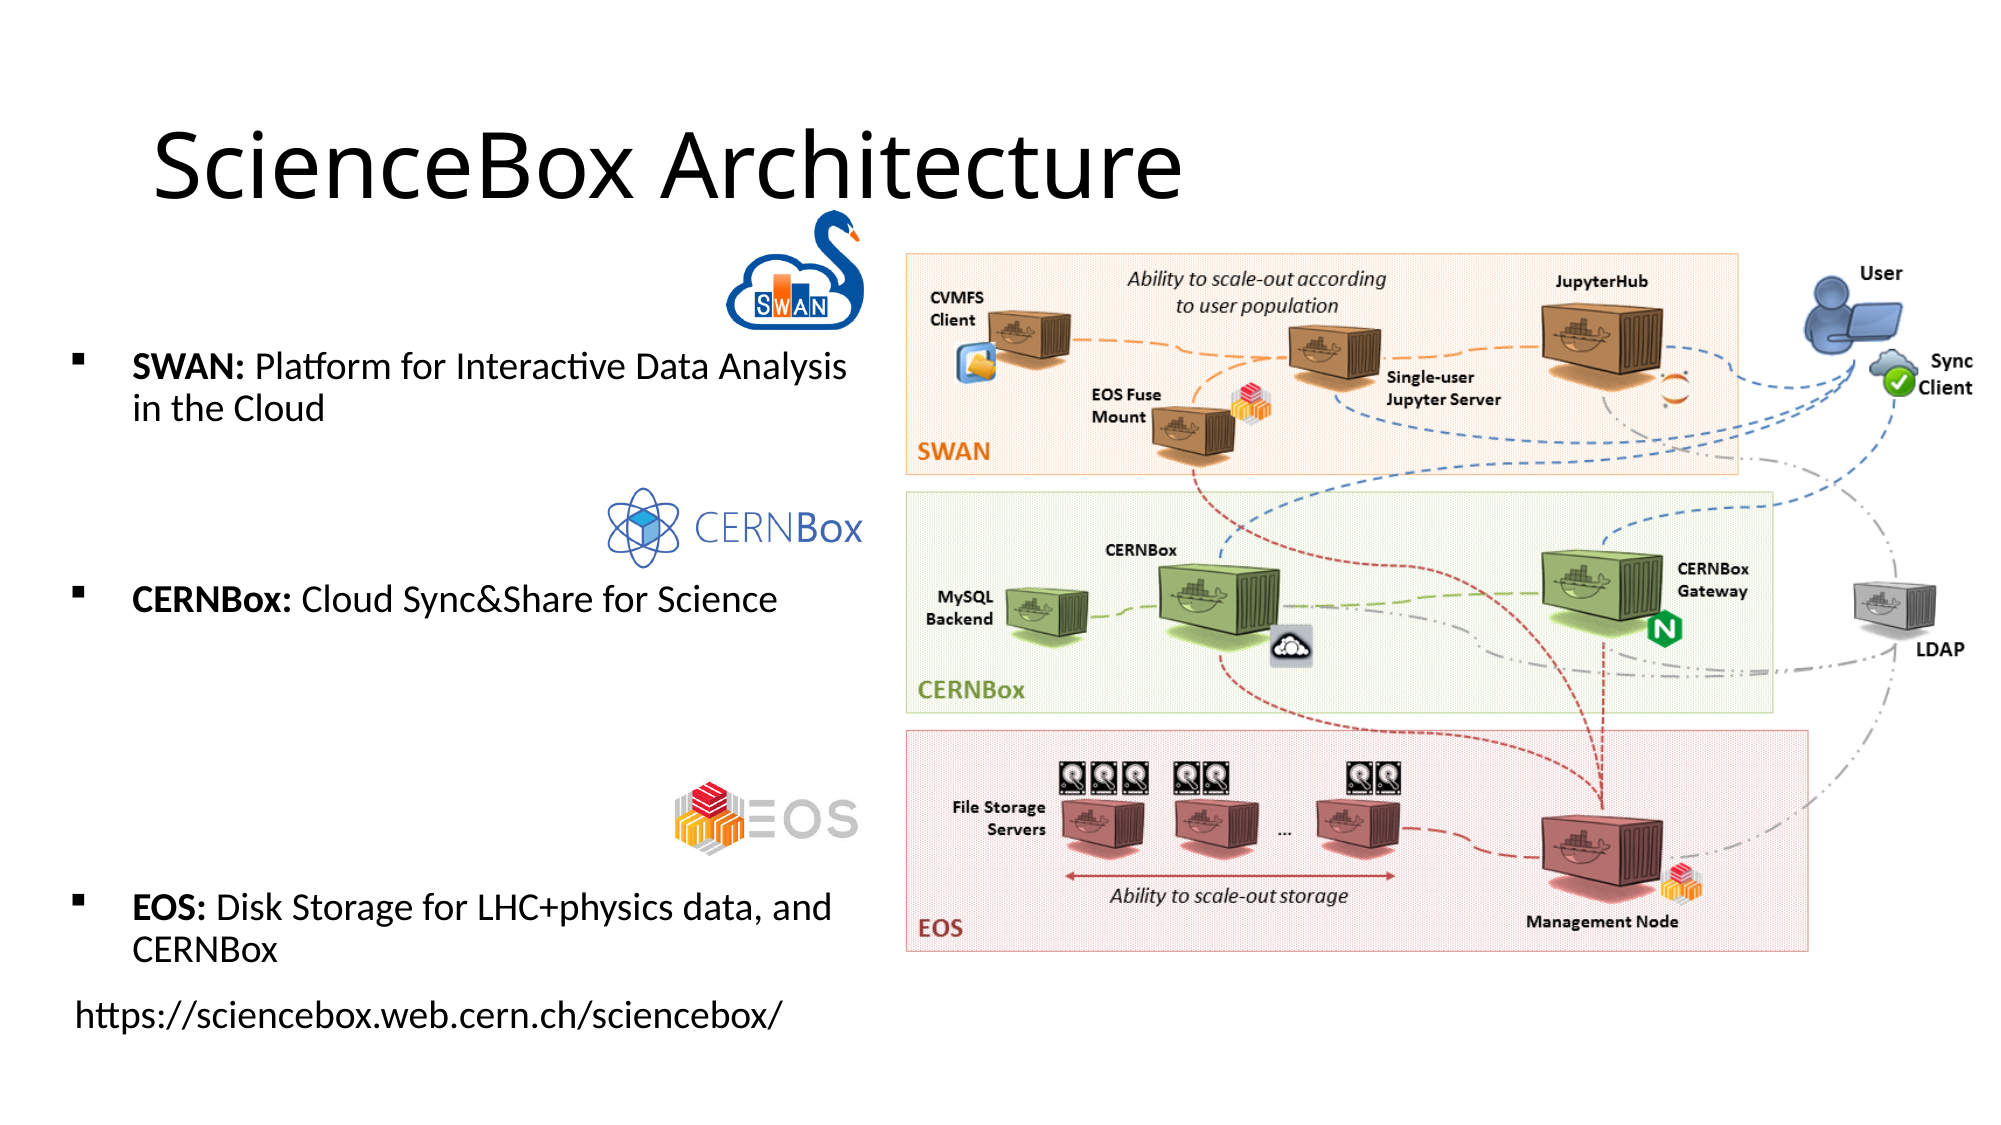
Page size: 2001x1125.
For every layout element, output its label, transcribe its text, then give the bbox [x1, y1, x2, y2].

text_box https://sciencebox.web.cern.ch/sciencebox/ [54, 979, 1055, 1047]
title ScienceBox Architecture [137, 59, 1863, 278]
picture [885, 238, 2000, 966]
picture [726, 210, 865, 330]
text_box SWAN: Platform for Interactive Data Analysis in the Cloud CERNBox: Cloud Sync&Share for Science EOS: Disk Storage for LHC+physics data, and CERNBox [54, 299, 880, 979]
picture [584, 480, 875, 575]
picture [664, 774, 867, 864]
